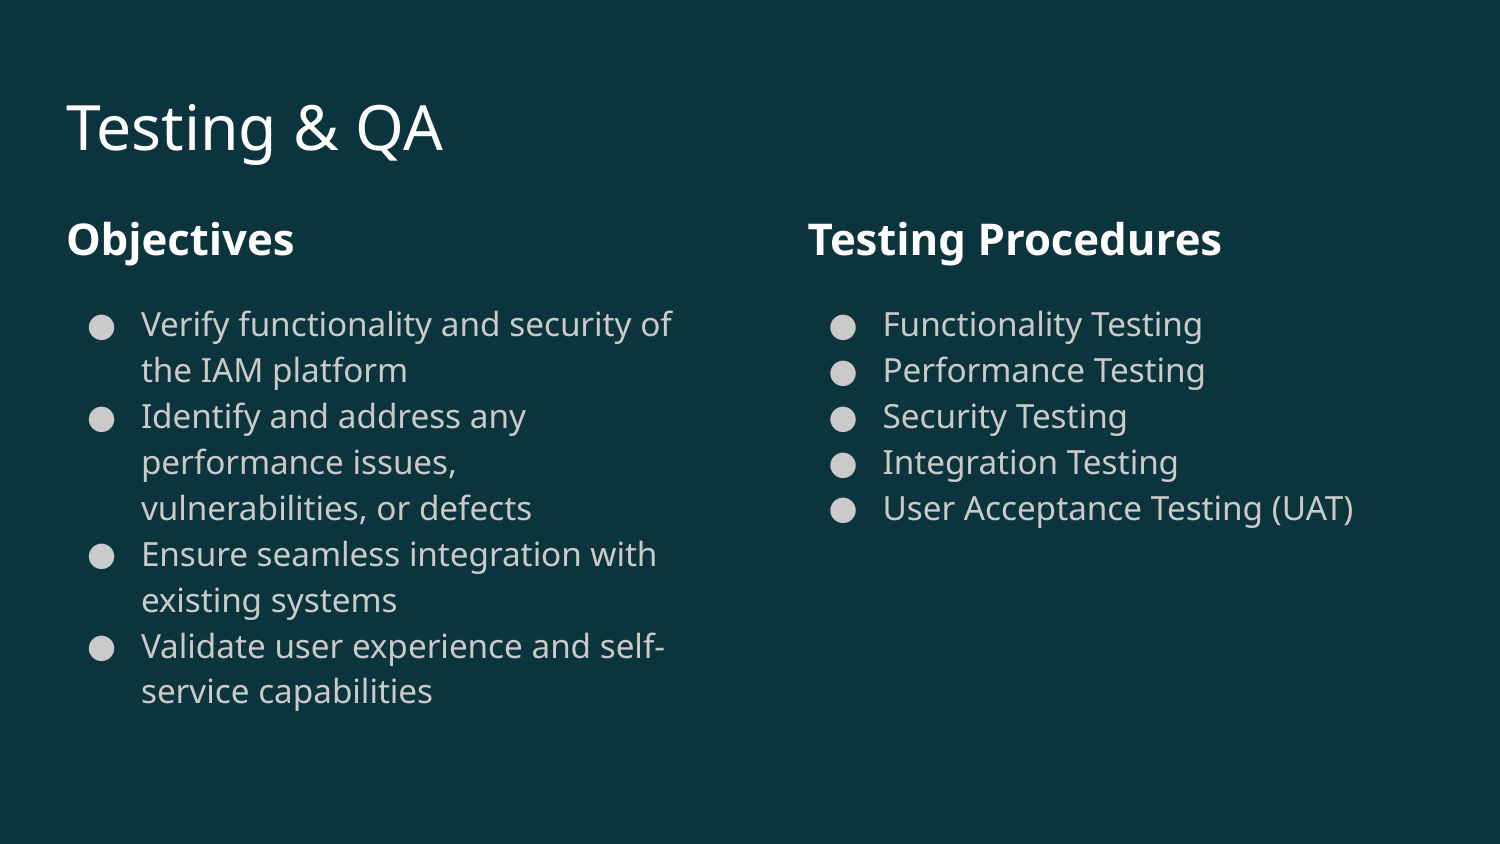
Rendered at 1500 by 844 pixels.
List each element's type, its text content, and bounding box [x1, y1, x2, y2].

list Objectives Verify functionality and security of the IAM platform Identify and address any performance issues, vulnerabilities, or defects Ensure seamless integration with existing systems Validate user experience and self-service capabilities [51, 189, 708, 750]
list Testing Procedures Functionality Testing Performance Testing Security Testing Integration Testing User Acceptance Testing (UAT) [792, 189, 1449, 750]
title Testing & QA [51, 72, 1449, 167]
